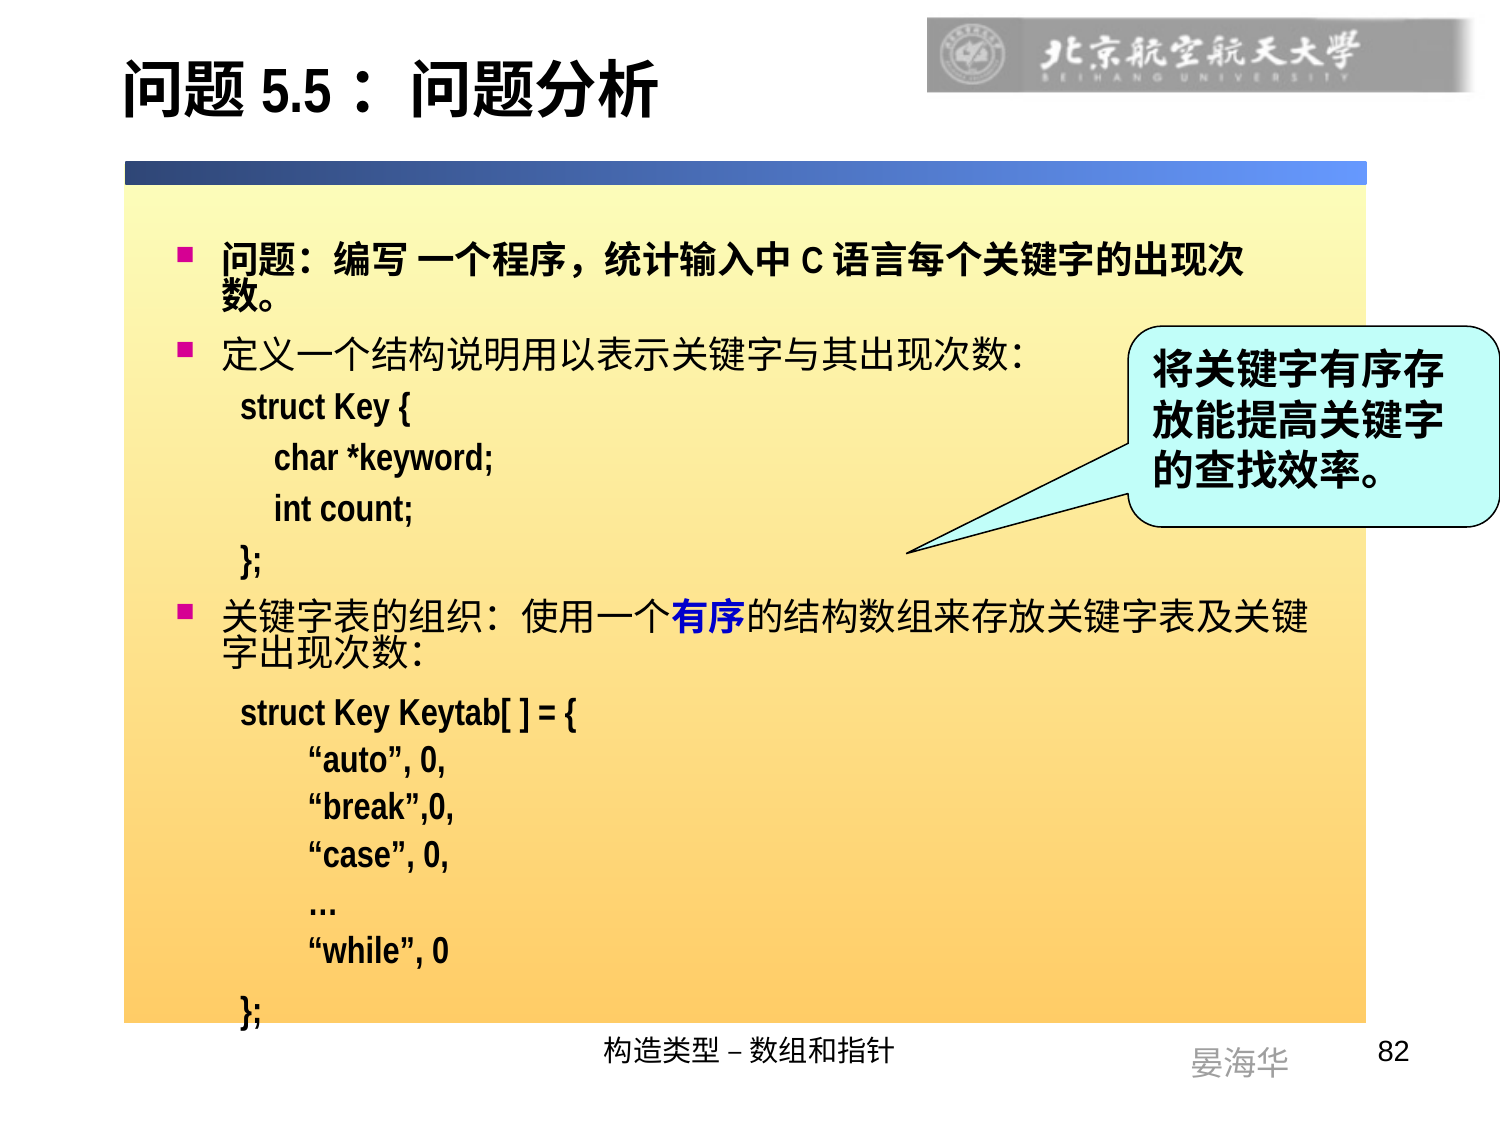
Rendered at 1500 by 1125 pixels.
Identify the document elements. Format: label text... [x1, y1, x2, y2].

text_box 将关键字有序存放能提高关键字的查找效率。 [906, 326, 1500, 554]
picture [927, 0, 1500, 102]
footer 构造类型 – 数组和指针 [512, 1024, 988, 1103]
slide_number 82 [1074, 1024, 1426, 1103]
list 问题：编写 一个程序，统计输入中C语言每个关键字的出现次数。 定义一个结构说明用以表示关键字与其出现次数： struct Key { char *keyword; int count; }; 关键字表的组织：使用一个有序的结构数组来存放关键字表及关键字出现次数： struct Key Keytab[ ] = { “auto”, 0, “break”,0, “case”, 0, … “while”, 0 }; [160, 237, 1327, 986]
footer 构造类型 – 数组和指针 [241, 996, 251, 1023]
title 问题5.5：问题分析 [105, 25, 1450, 164]
